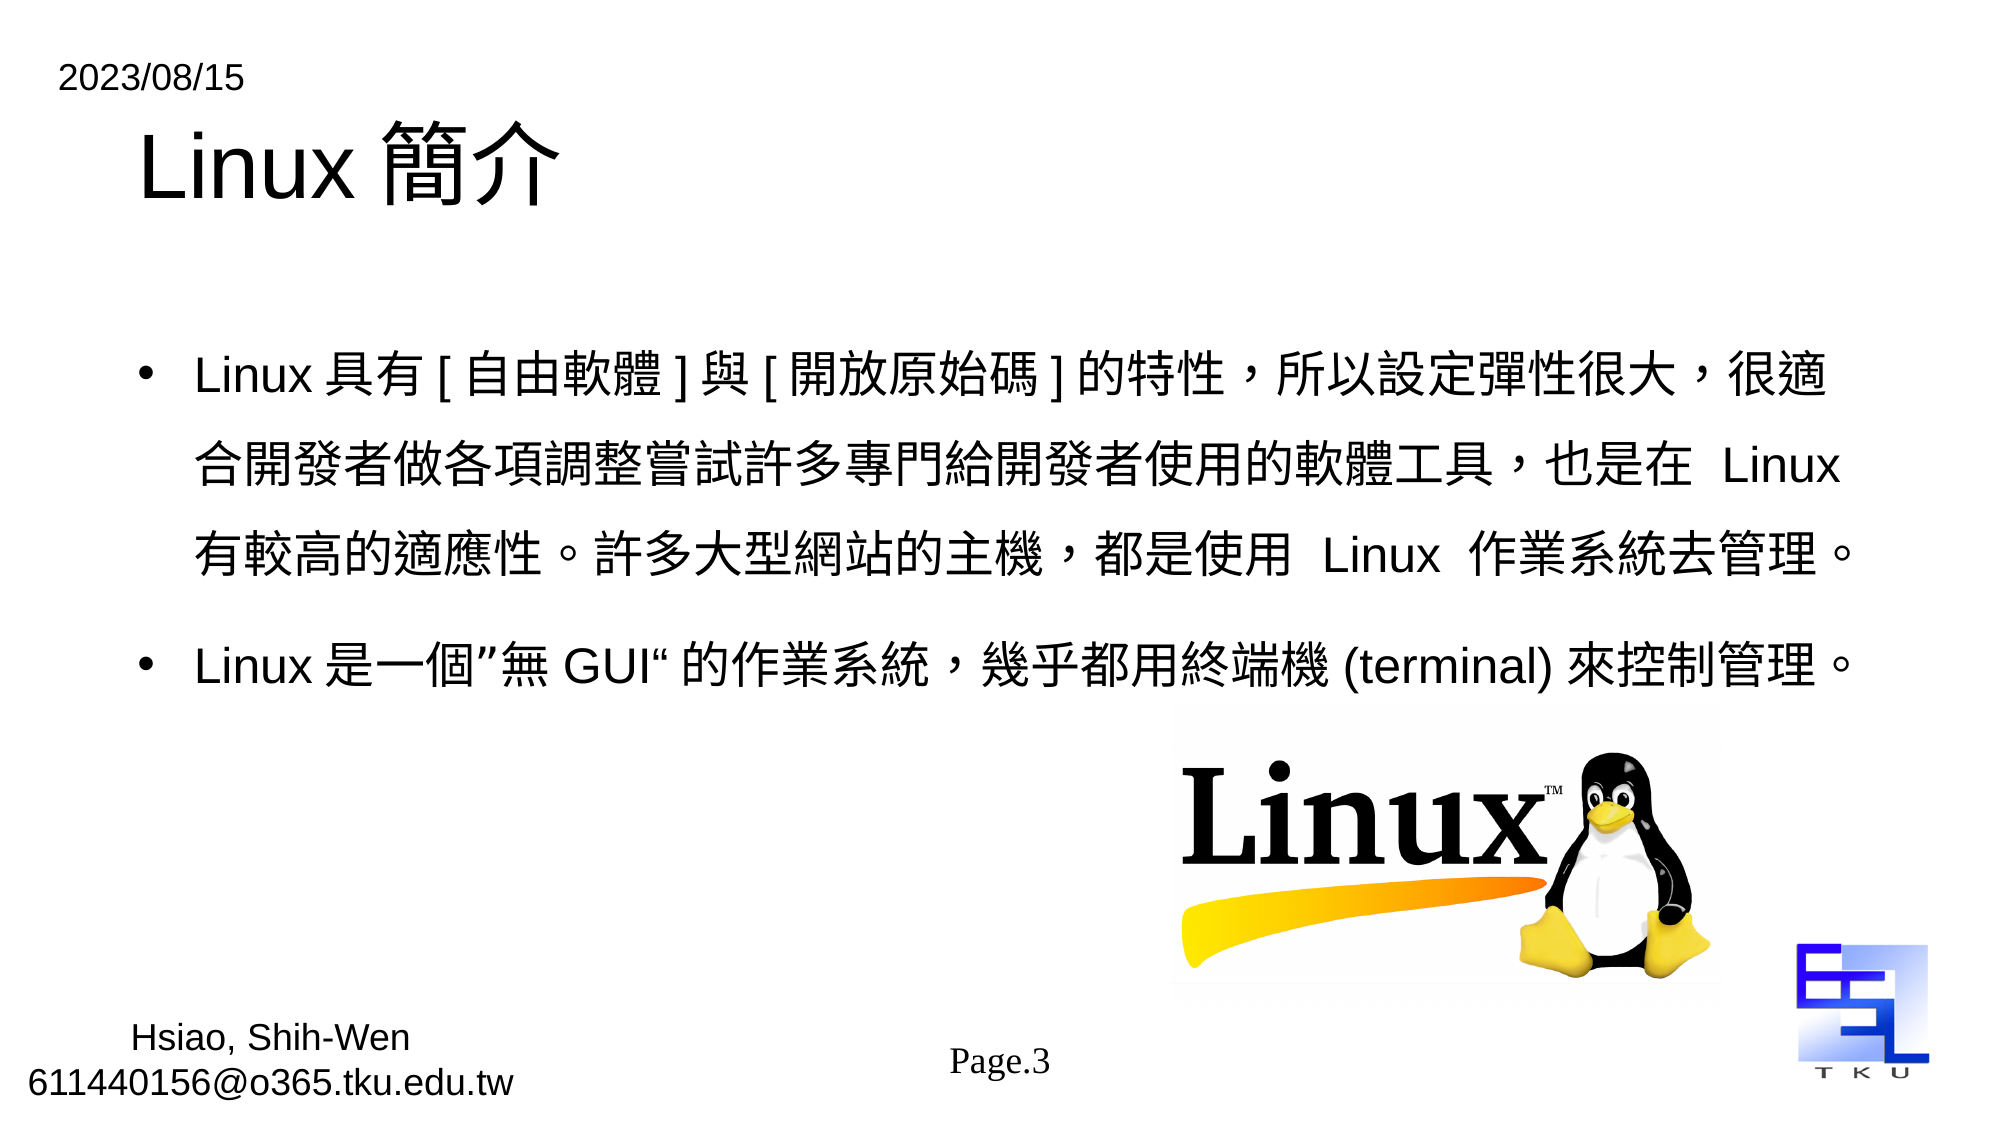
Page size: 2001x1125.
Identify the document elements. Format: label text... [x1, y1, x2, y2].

picture [1791, 941, 1934, 1085]
subtitle Linux具有[自由軟體]與[開放原始碼]的特性，所以設定彈性很大，很適合開發者做各項調整嘗試許多專門給開發者使用的軟體工具，也是在 Linux 有較高的適應性。許多大型網站的主機，都是使用 Linux 作業系統去管理。 Linux是一個”無GUI“的作業系統，幾乎都用終端機(terminal)來控制管理。 [137, 312, 1863, 1027]
picture [1171, 701, 1722, 1006]
title Linux簡介 [137, 59, 1863, 278]
